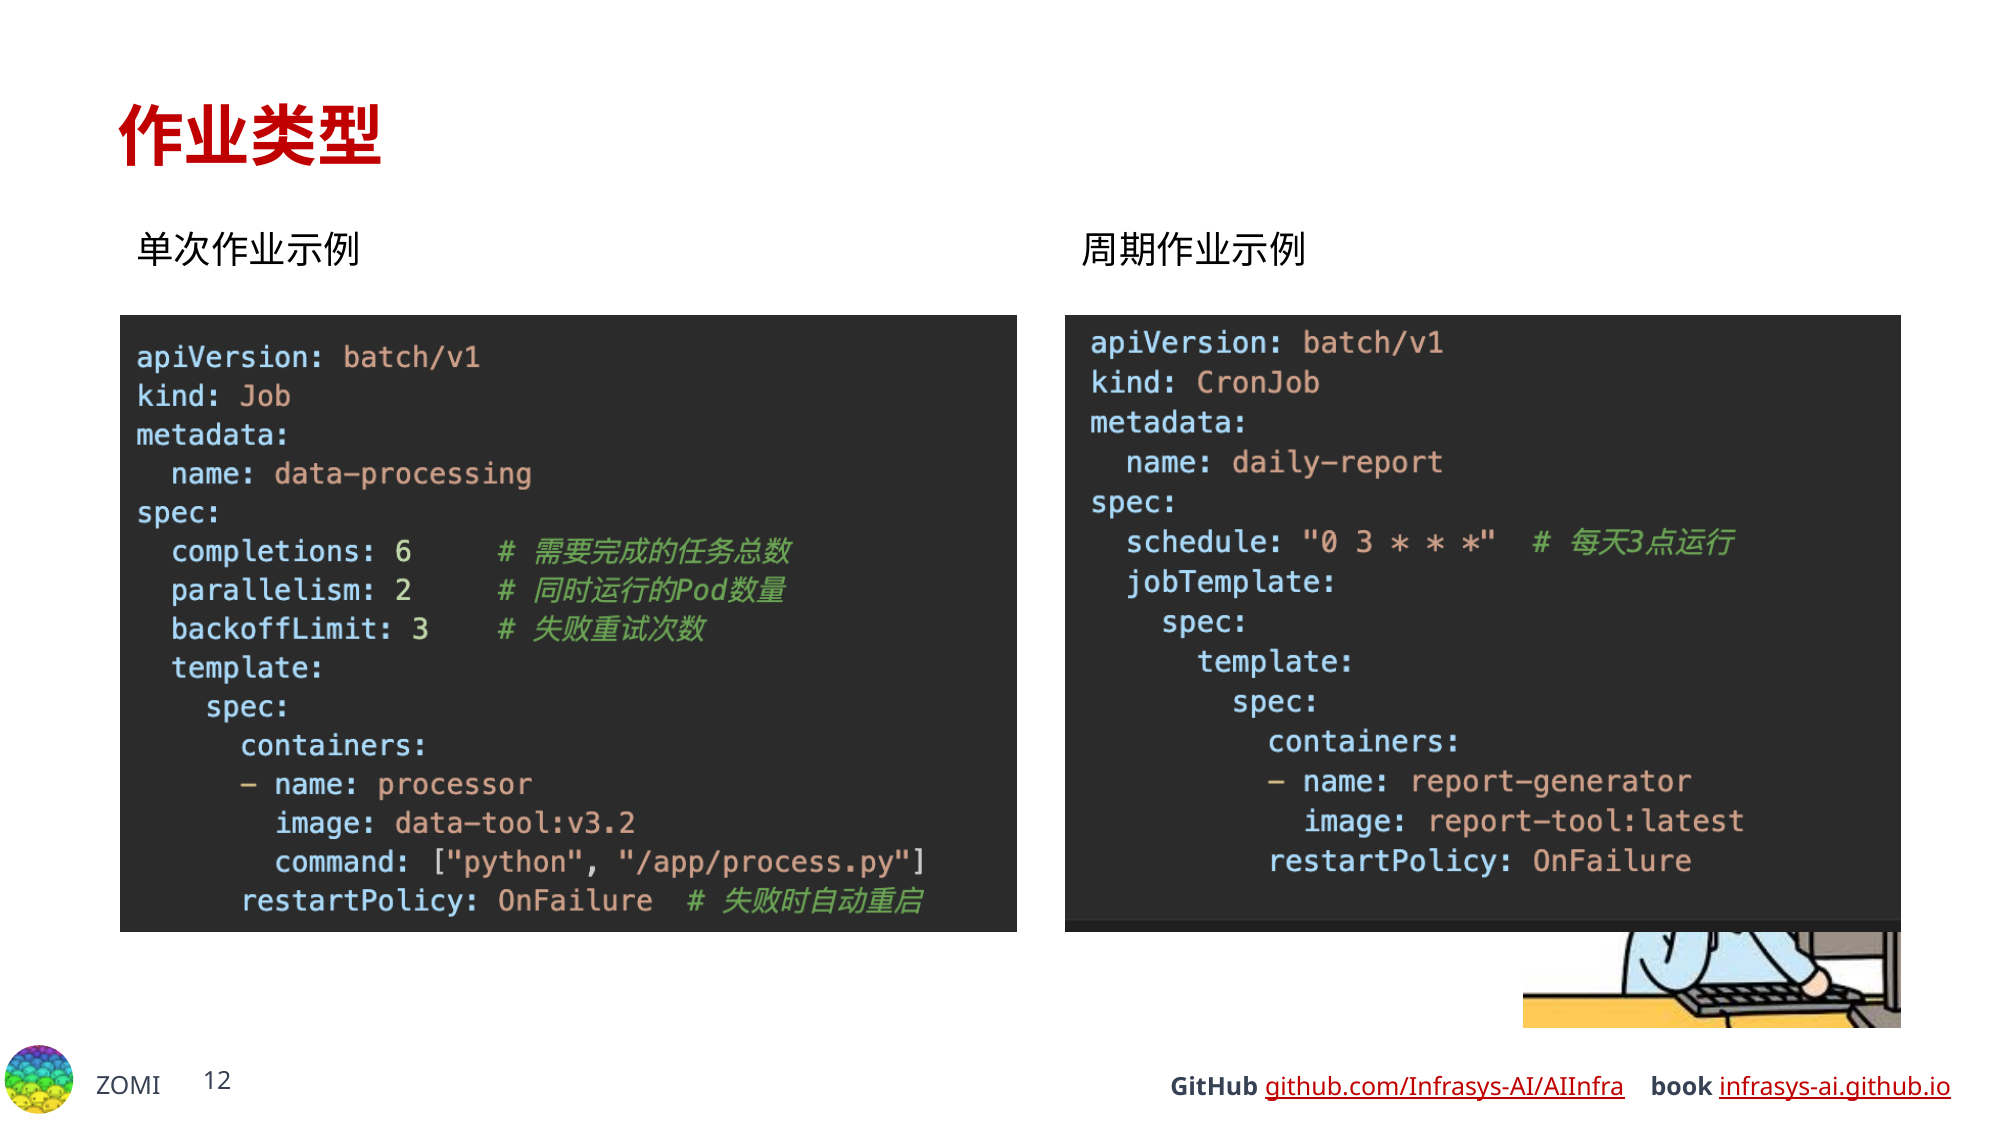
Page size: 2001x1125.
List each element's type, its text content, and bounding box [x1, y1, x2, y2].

title 作业类型 [102, 85, 1901, 183]
text_box 周期作业示例 [1067, 218, 1322, 279]
text_box 单次作业示例 [121, 218, 377, 279]
picture [4, 1045, 74, 1114]
picture [1065, 314, 1901, 933]
picture [119, 314, 1017, 933]
list [102, 204, 1901, 1043]
